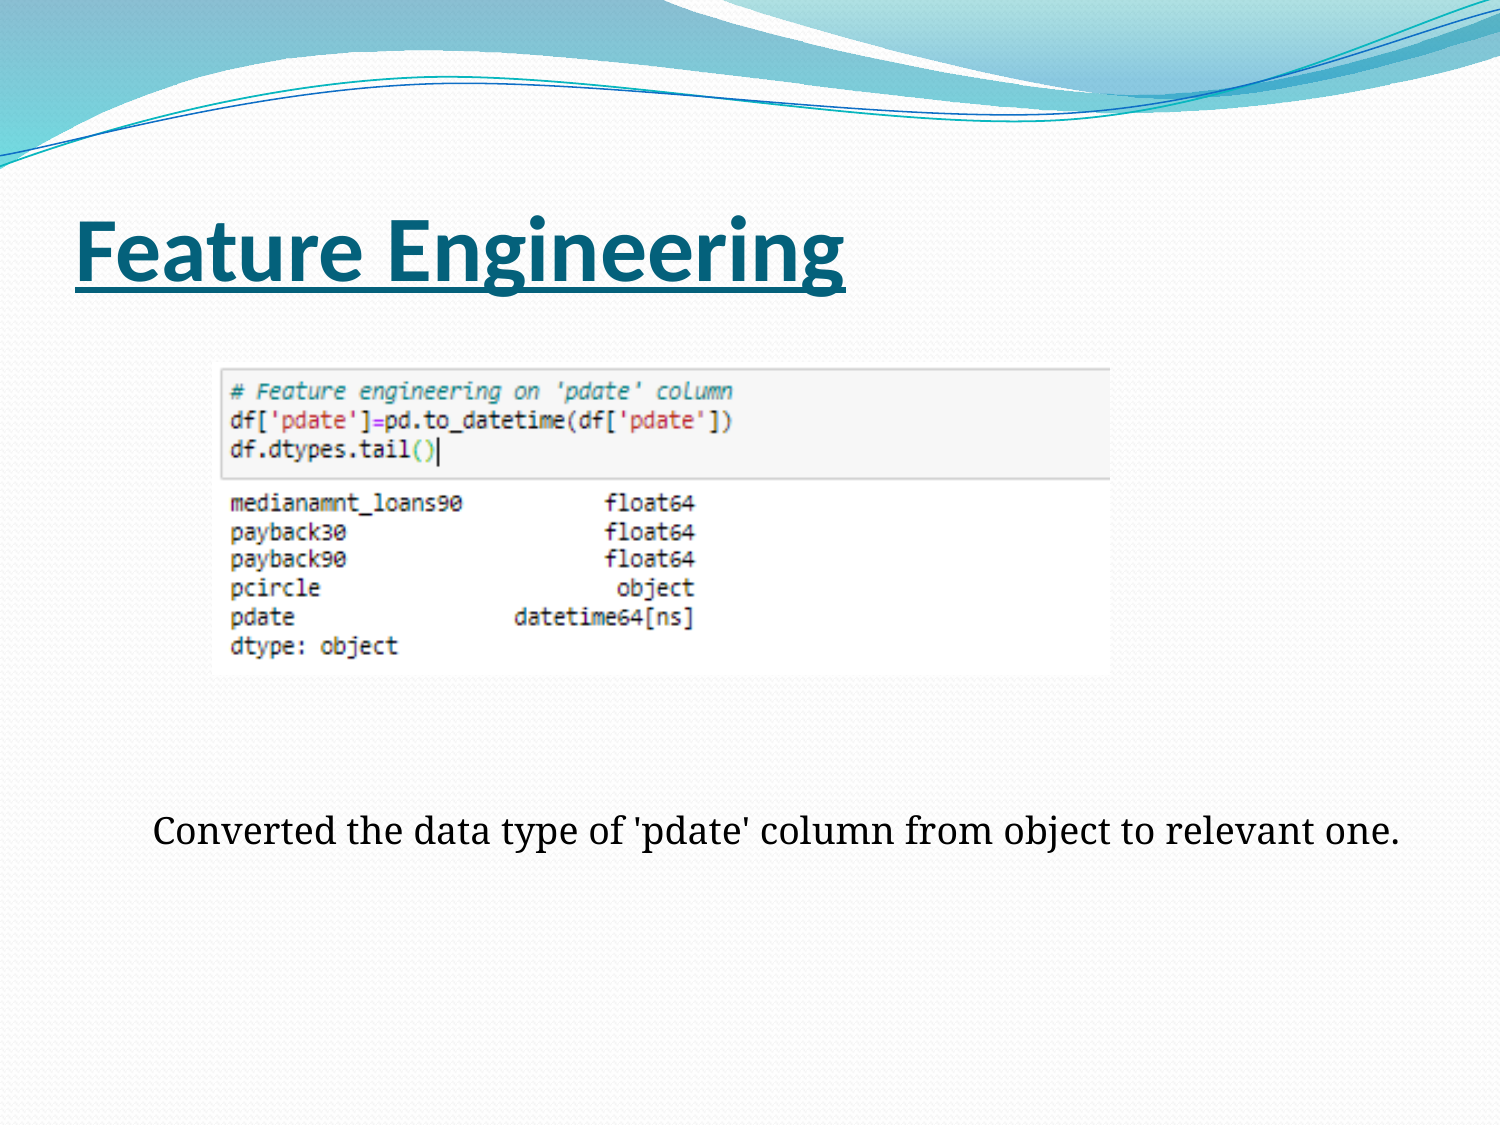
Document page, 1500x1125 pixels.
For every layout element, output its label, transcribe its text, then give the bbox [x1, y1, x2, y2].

title Feature Engineering [75, 174, 1438, 300]
picture [212, 362, 1111, 676]
text_box Converted the data type of 'pdate' column from object to relevant one. [137, 799, 1437, 860]
